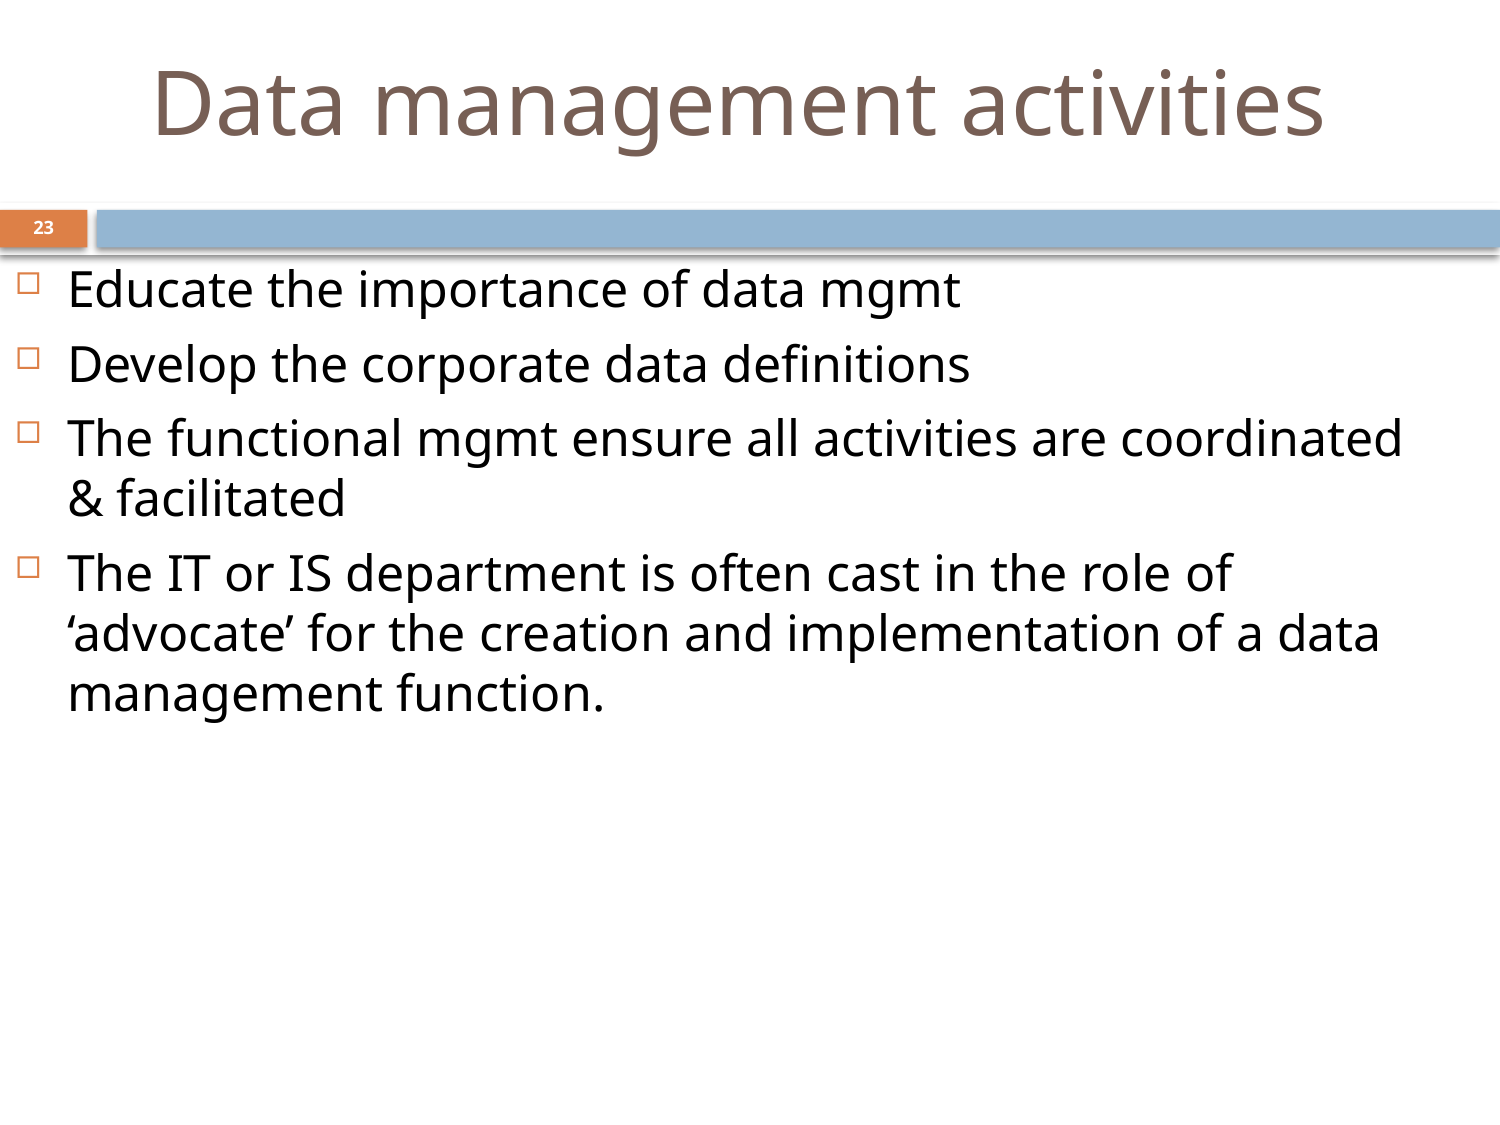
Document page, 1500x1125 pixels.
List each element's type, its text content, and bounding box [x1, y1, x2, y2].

slide_number 23 [0, 208, 88, 249]
title Data management activities [0, 0, 1500, 201]
list Educate the importance of data mgmt Develop the corporate data definitions The functional mgmt ensure all activities are coordinated & facilitated The IT or IS department is often cast in the role of ‘advocate’ for the creation and implementation of a data management function. [0, 249, 1439, 1125]
